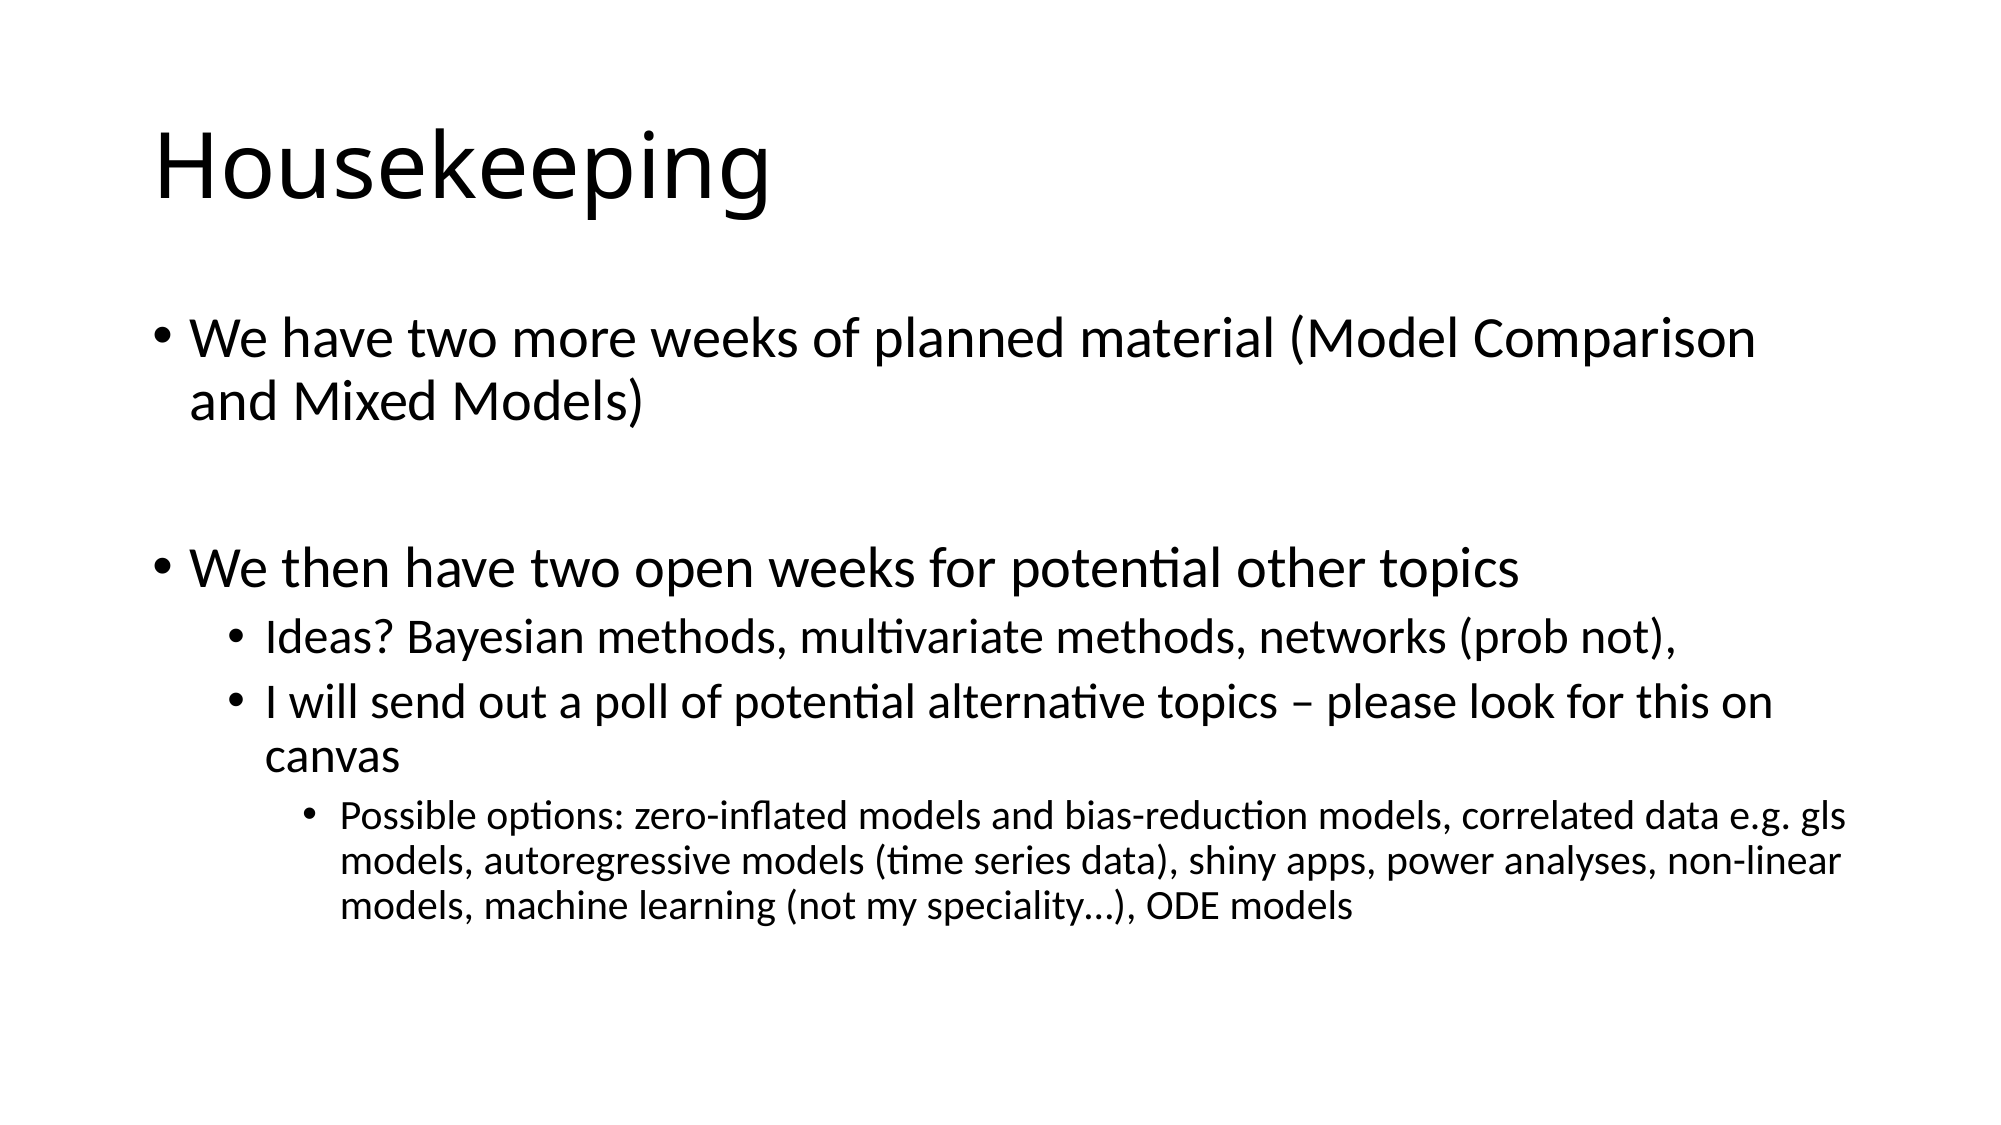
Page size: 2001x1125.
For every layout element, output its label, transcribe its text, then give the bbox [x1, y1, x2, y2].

title Housekeeping [137, 59, 1863, 278]
list We have two more weeks of planned material (Model Comparison and Mixed Models) We then have two open weeks for potential other topics Ideas? Bayesian methods, multivariate methods, networks (prob not), I will send out a poll of potential alternative topics – please look for this on canvas Possible options: zero-inflated models and bias-reduction models, correlated data e.g. gls models, autoregressive models (time series data), shiny apps, power analyses, non-linear models, machine learning (not my speciality…), ODE models [137, 299, 1863, 1014]
